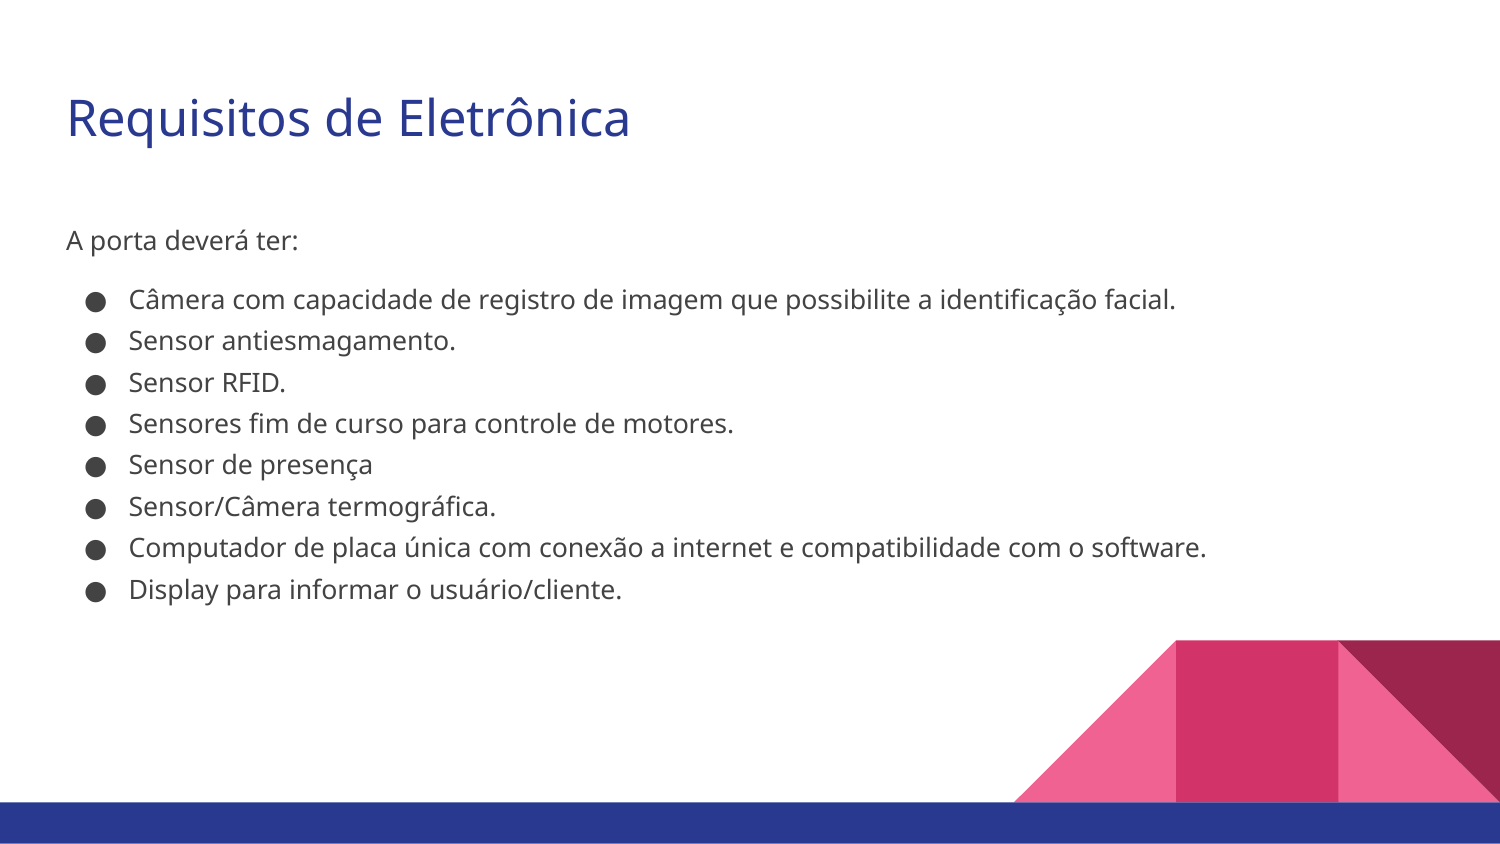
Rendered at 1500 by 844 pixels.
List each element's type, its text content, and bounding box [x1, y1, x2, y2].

list A porta deverá ter: Câmera com capacidade de registro de imagem que possibilite a identificação facial. Sensor antiesmagamento. Sensor RFID. Sensores fim de curso para controle de motores. Sensor de presença Sensor/Câmera termográfica. Computador de placa única com conexão a internet e compatibilidade com o software. Display para informar o usuário/cliente. [51, 201, 1449, 750]
title Requisitos de Eletrônica [51, 67, 1449, 167]
